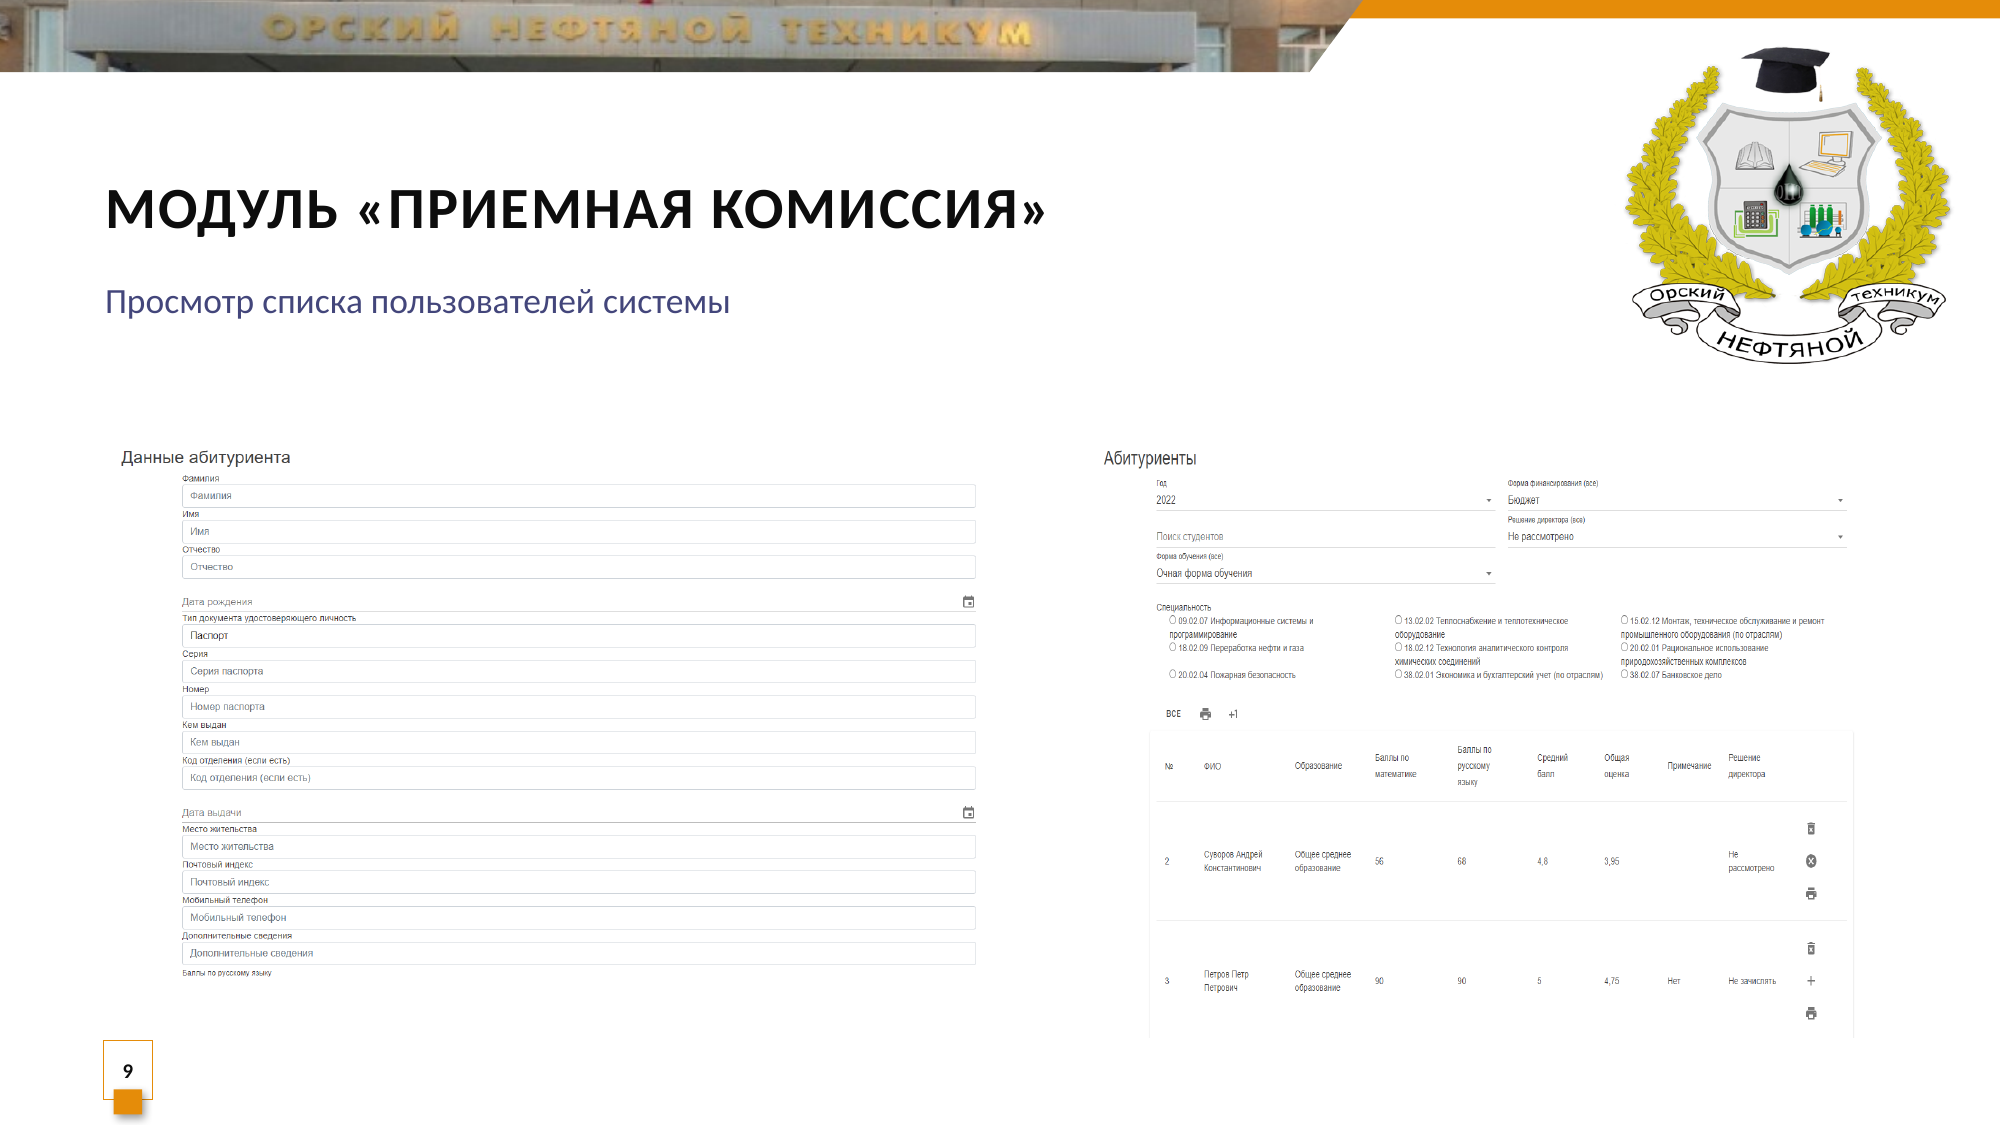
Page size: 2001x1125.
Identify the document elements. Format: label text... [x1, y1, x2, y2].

picture [1613, 29, 1961, 392]
picture [0, 0, 1367, 73]
picture [1087, 437, 1911, 1039]
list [102, 437, 1051, 980]
text_box [113, 1089, 143, 1115]
list Просмотр списка пользователей системы [90, 275, 1607, 345]
title Модуль «Приемная комиссия» [90, 162, 1607, 275]
slide_number 9 [103, 1040, 153, 1100]
